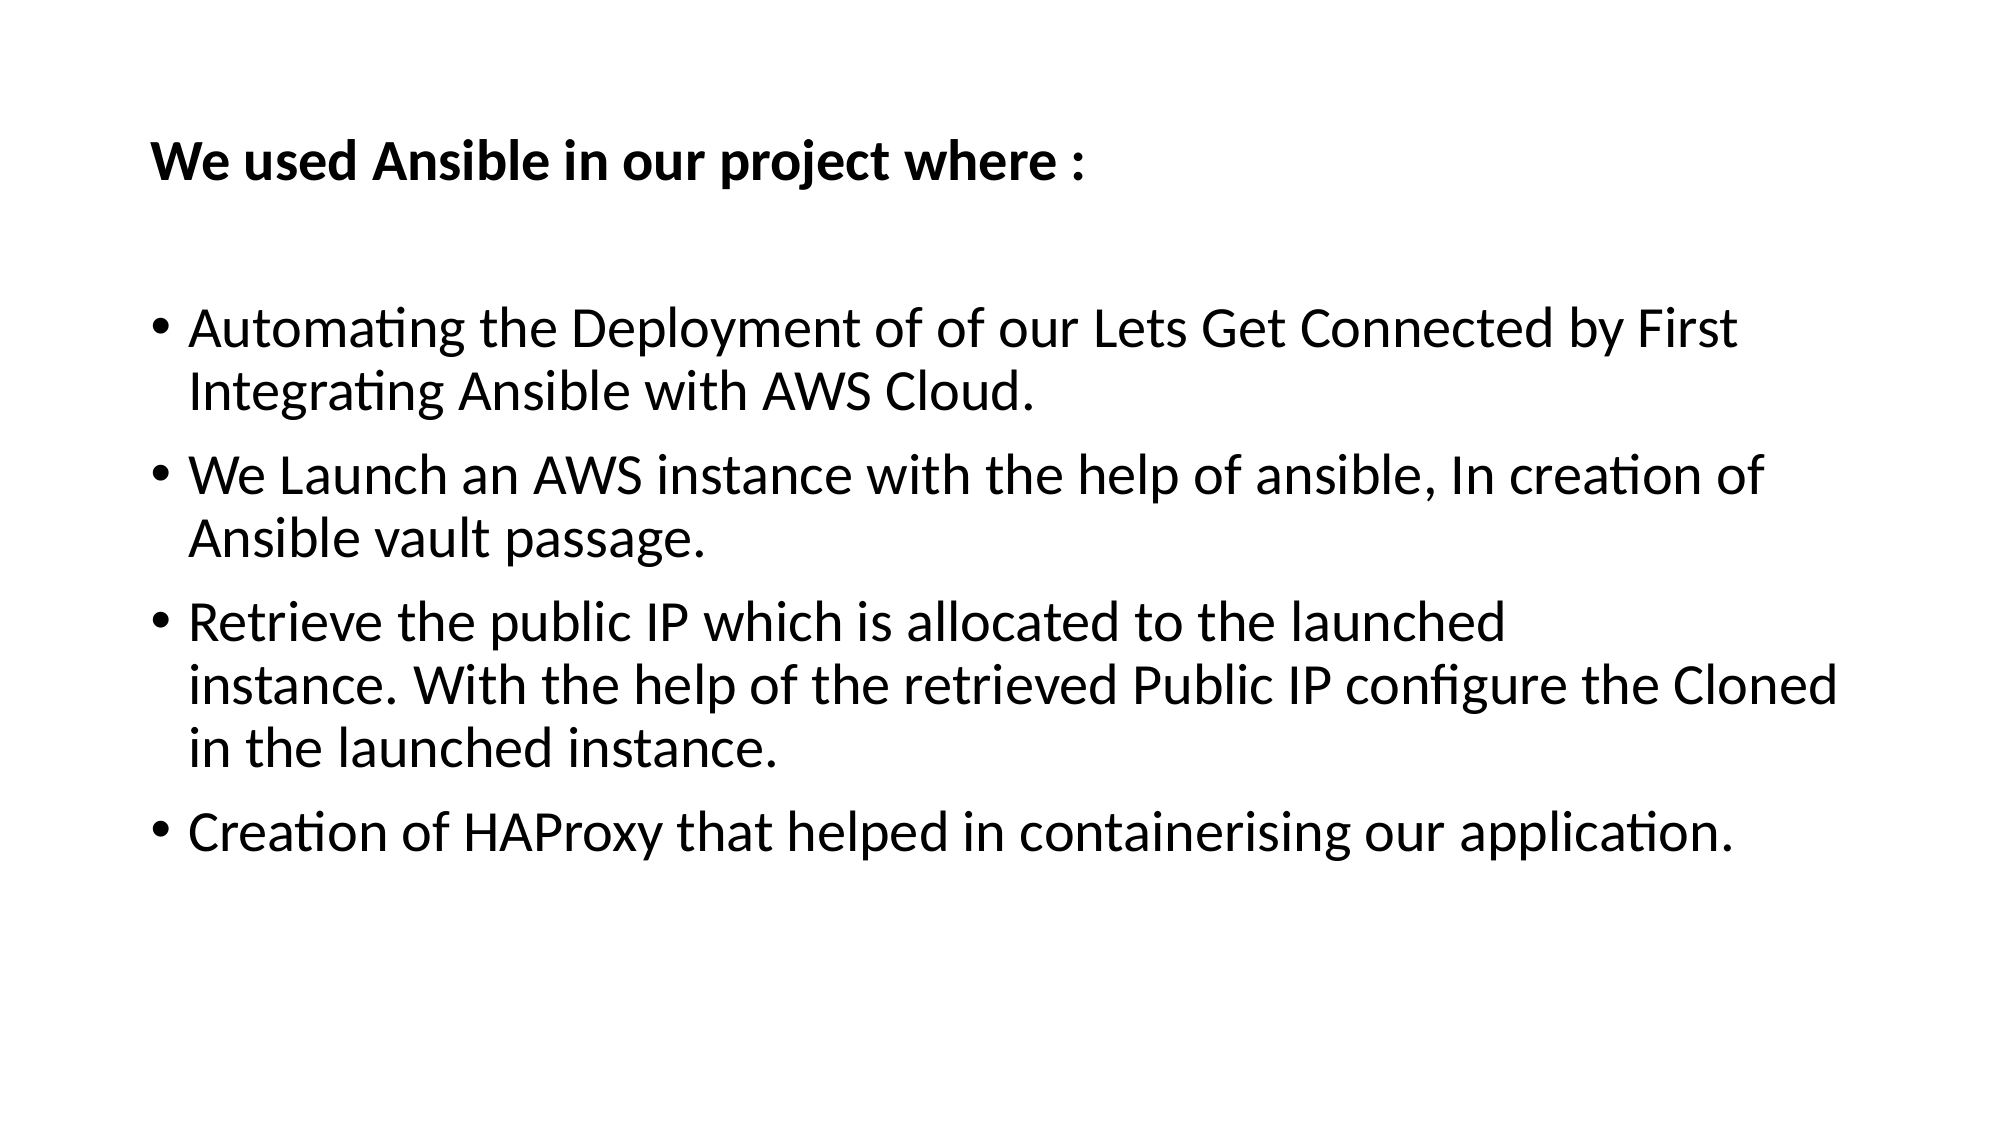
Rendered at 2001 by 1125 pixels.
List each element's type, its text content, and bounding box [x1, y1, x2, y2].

list We used Ansible in our project where : Automating the Deployment of of our Lets Get Connected by First Integrating Ansible with AWS Cloud. We Launch an AWS instance with the help of ansible, In creation of Ansible vault passage. Retrieve the public IP which is allocated to the launched instance. With the help of the retrieved Public IP configure the Cloned in the launched instance. Creation of HAProxy that helped in containerising our application. [135, 122, 1863, 1014]
